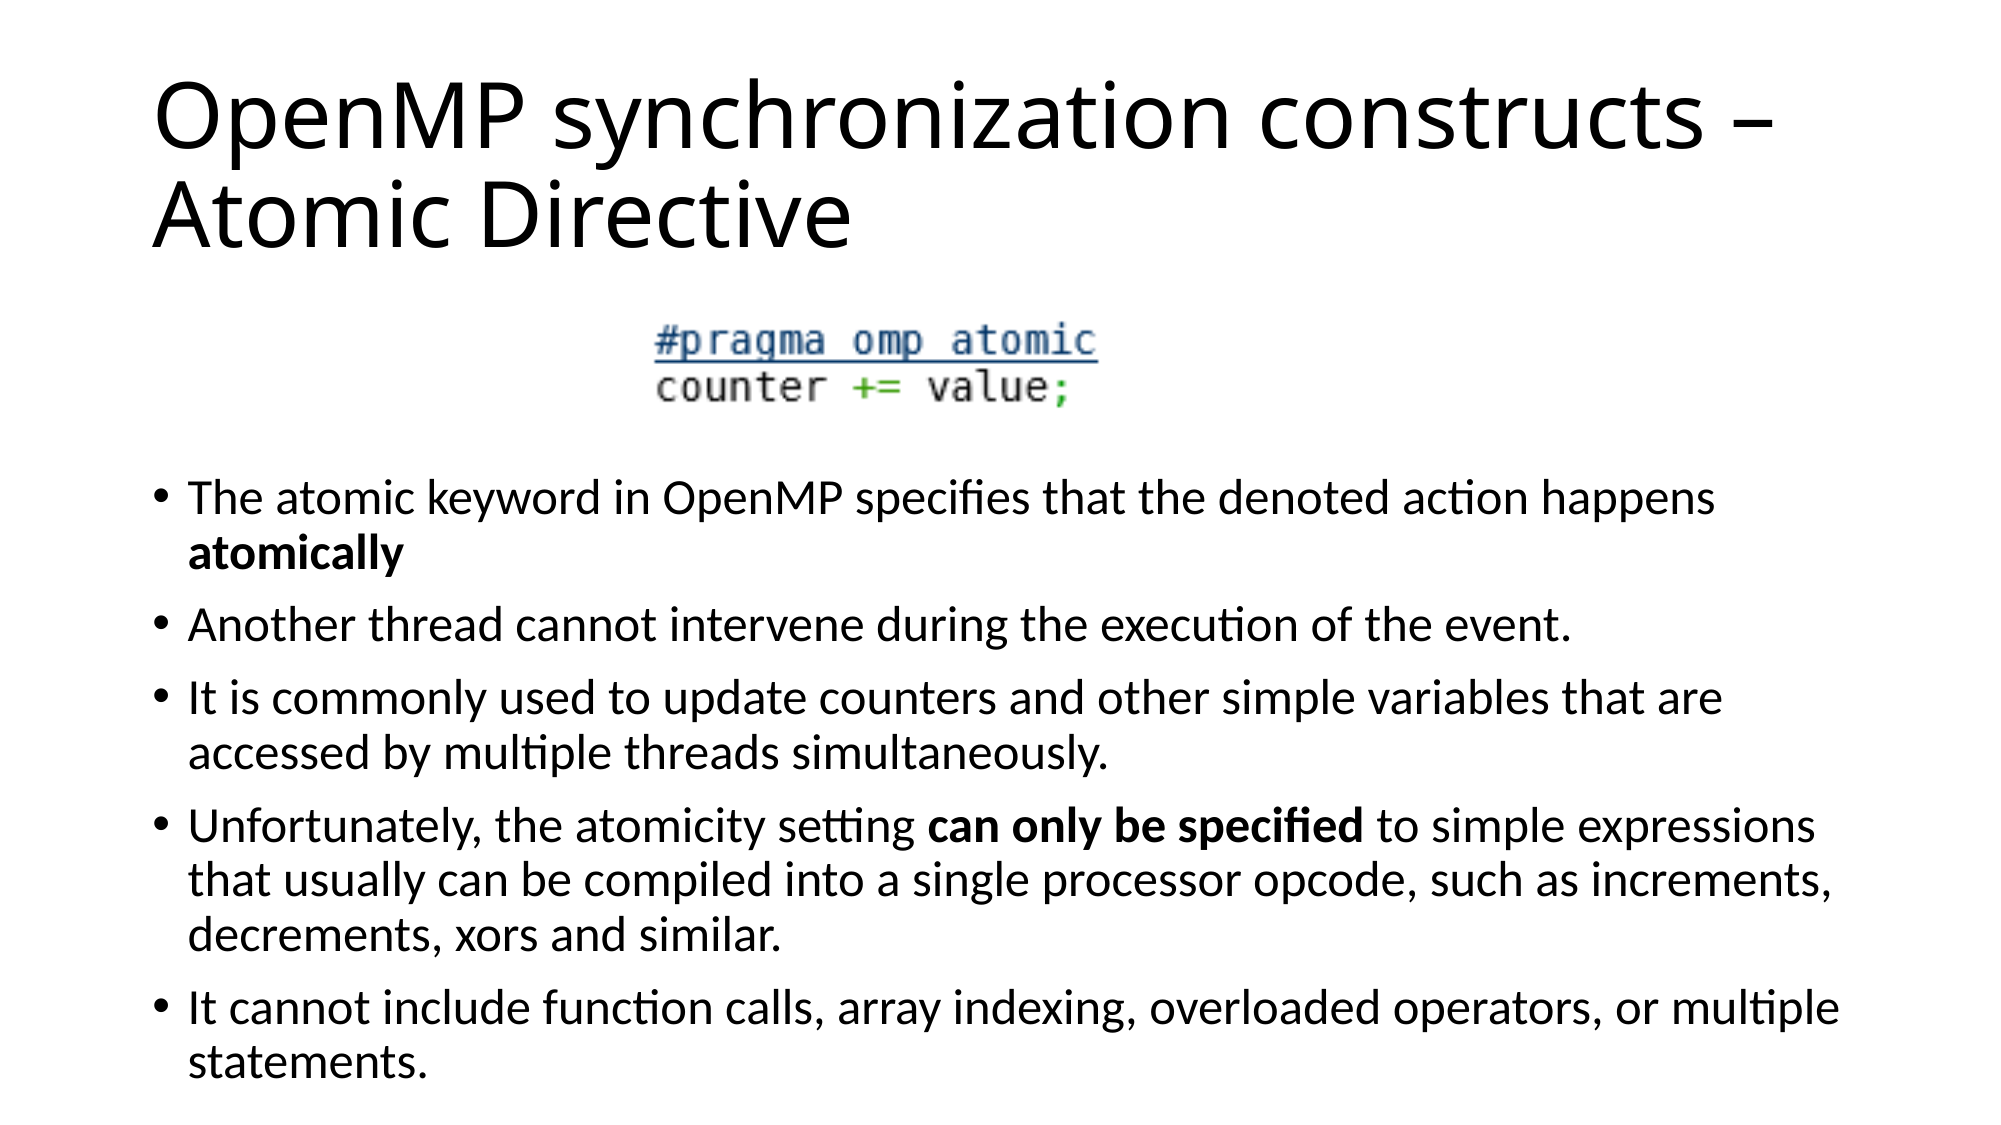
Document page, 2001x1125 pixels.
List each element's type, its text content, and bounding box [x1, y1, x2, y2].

picture [641, 314, 1105, 411]
title OpenMP synchronization constructs – Atomic Directive [137, 59, 1863, 278]
list The atomic keyword in OpenMP specifies that the denoted action happens atomically Another thread cannot intervene during the execution of the event. It is commonly used to update counters and other simple variables that are accessed by multiple threads simultaneously. Unfortunately, the atomicity setting can only be specified to simple expressions that usually can be compiled into a single processor opcode, such as increments, decrements, xors and similar. It cannot include function calls, array indexing, overloaded operators, or multiple statements. [137, 463, 1863, 1105]
